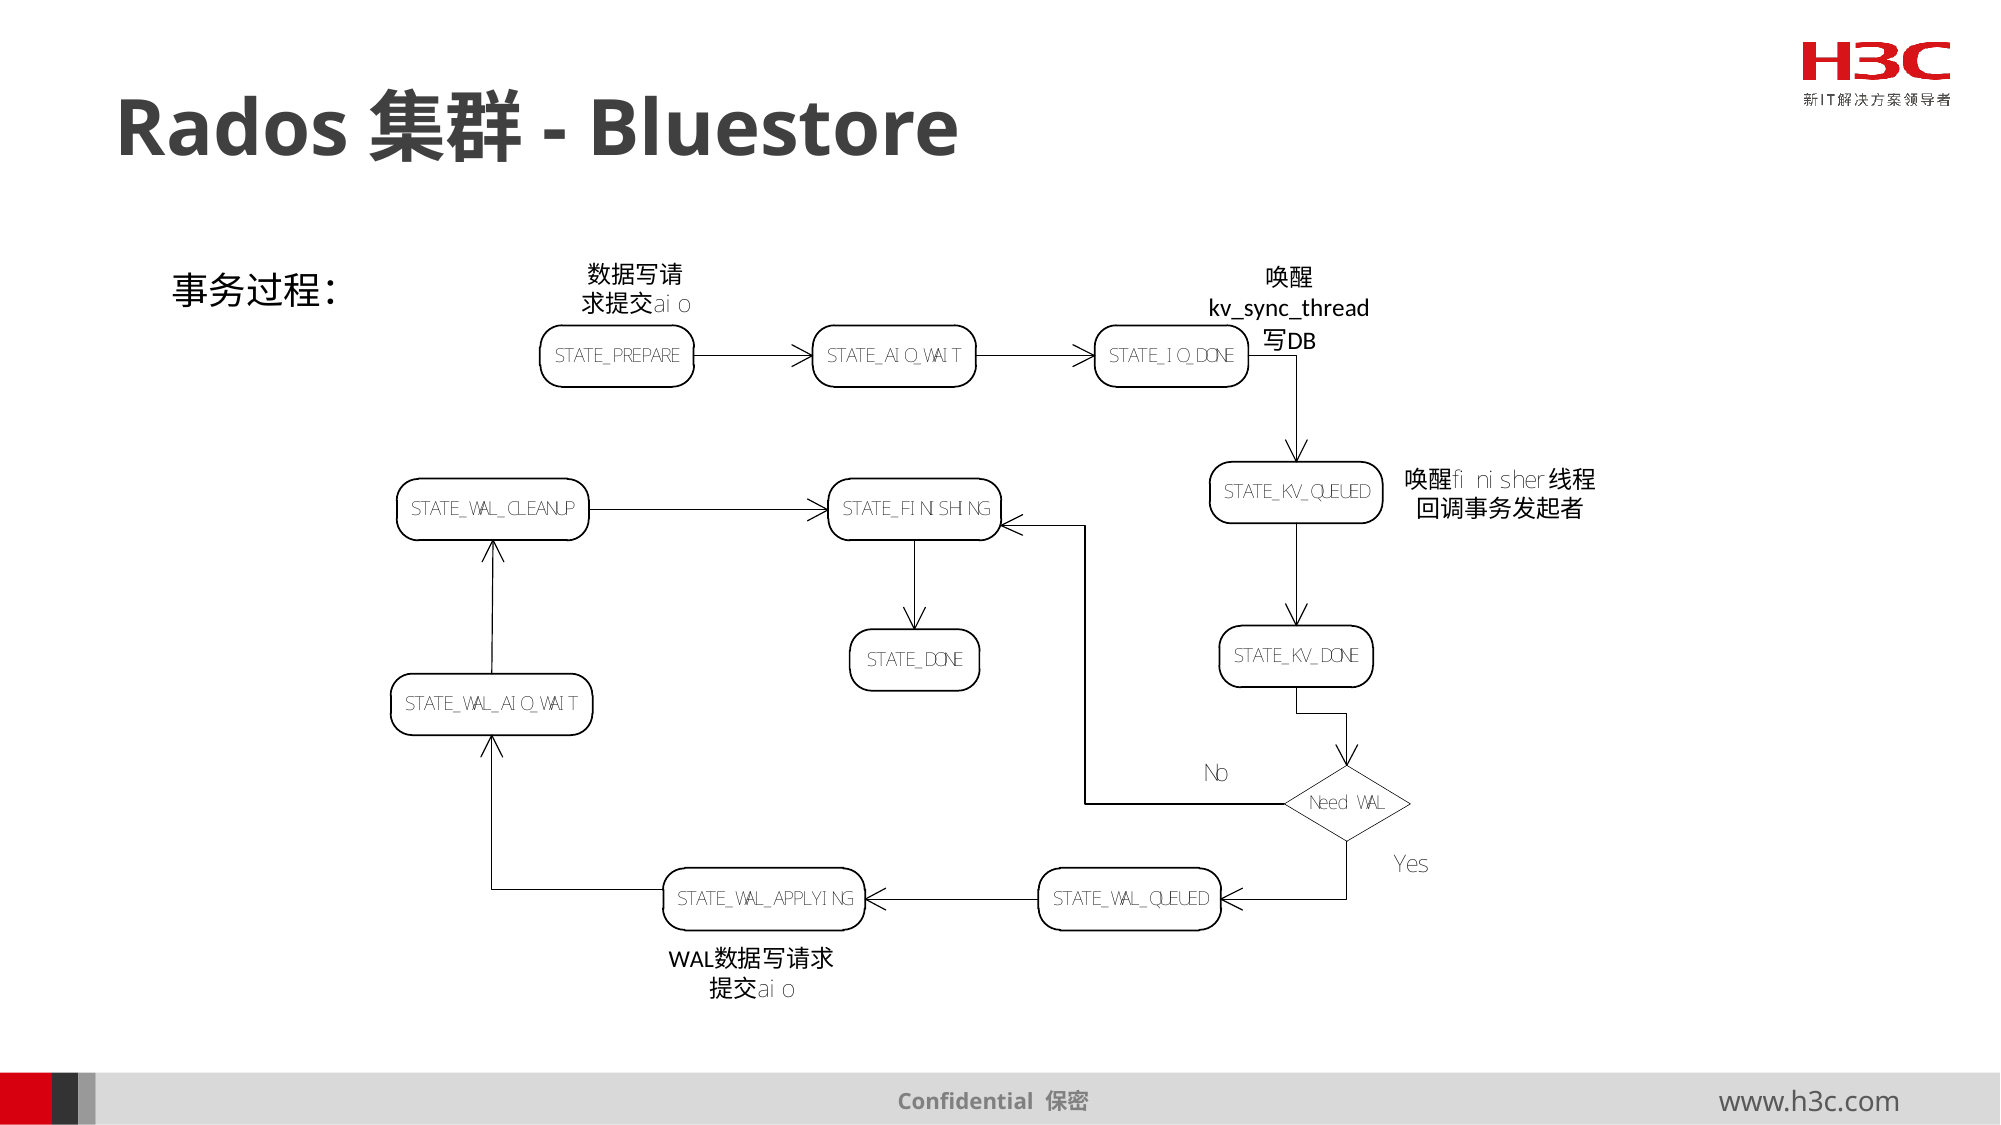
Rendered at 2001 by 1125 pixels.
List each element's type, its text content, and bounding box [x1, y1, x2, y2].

title Rados集群- Bluestore [99, 73, 1788, 175]
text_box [385, 258, 1615, 1008]
text_box 事务过程： [156, 259, 374, 319]
picture [1803, 42, 1950, 106]
